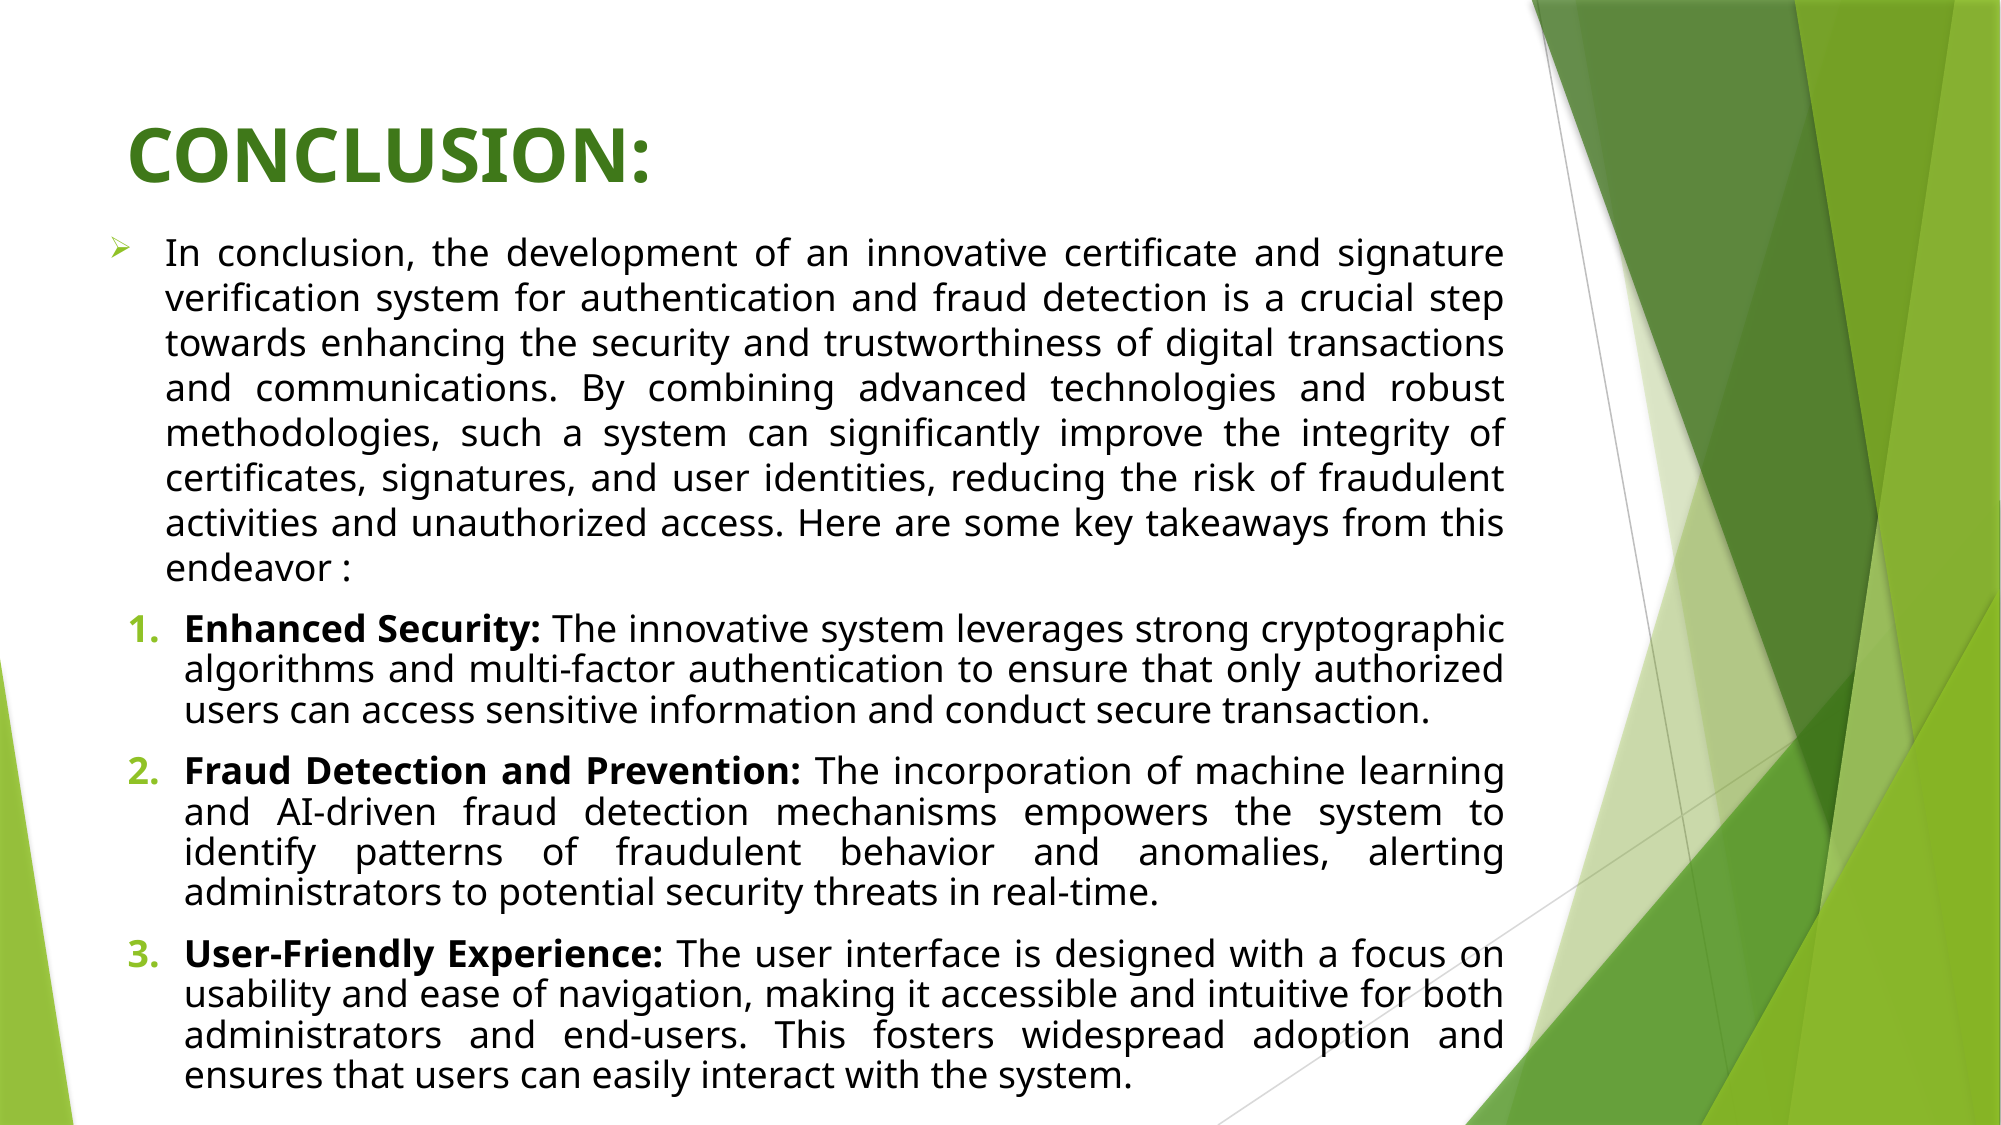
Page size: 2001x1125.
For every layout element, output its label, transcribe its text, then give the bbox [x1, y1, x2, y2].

title CONCLUSION: [111, 99, 1522, 221]
list In conclusion, the development of an innovative certificate and signature verification system for authentication and fraud detection is a crucial step towards enhancing the security and trustworthiness of digital transactions and communications. By combining advanced technologies and robust methodologies, such a system can significantly improve the integrity of certificates, signatures, and user identities, reducing the risk of fraudulent activities and unauthorized access. Here are some key takeaways from this endeavor : Enhanced Security: The innovative system leverages strong cryptographic algorithms and multi-factor authentication to ensure that only authorized users can access sensitive information and conduct secure transaction. Fraud Detection and Prevention: The incorporation of machine learning and AI-driven fraud detection mechanisms empowers the system to identify patterns of fraudulent behavior and anomalies, alerting administrators to potential security threats in real-time. User-Friendly Experience: The user interface is designed with a focus on usability and ease of navigation, making it accessible and intuitive for both administrators and end-users. This fosters widespread adoption and ensures that users can easily interact with the system. [94, 221, 1522, 986]
